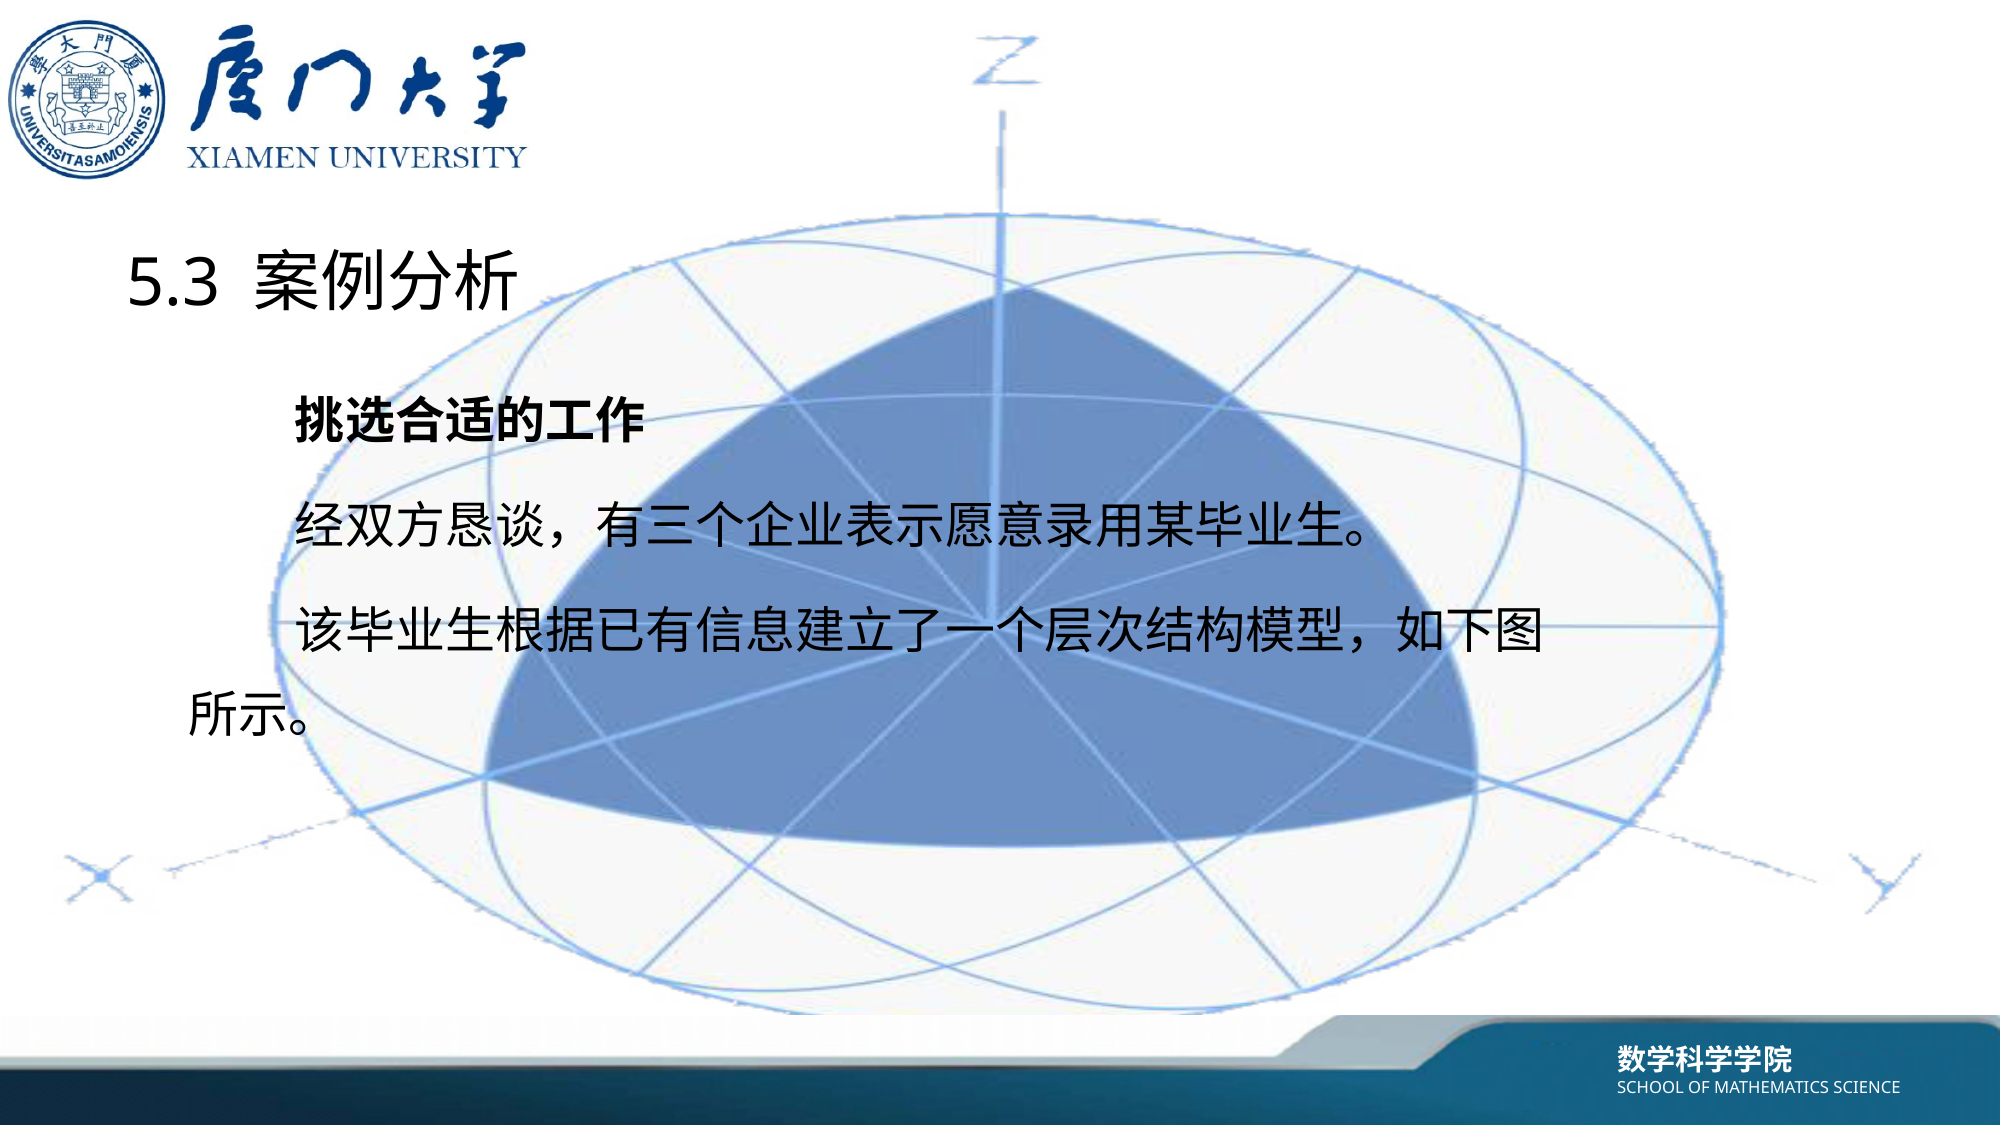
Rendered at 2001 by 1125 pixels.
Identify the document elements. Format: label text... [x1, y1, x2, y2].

subtitle 挑选合适的工作 经双方恳谈，有三个企业表示愿意录用某毕业生。 该毕业生根据已有信息建立了一个层次结构模型，如下图所示。 [173, 357, 1564, 974]
title 5.3 案例分析 [111, 219, 1134, 328]
picture [0, 1015, 2000, 1125]
picture [0, 0, 556, 188]
text_box [0, 0, 2000, 1015]
